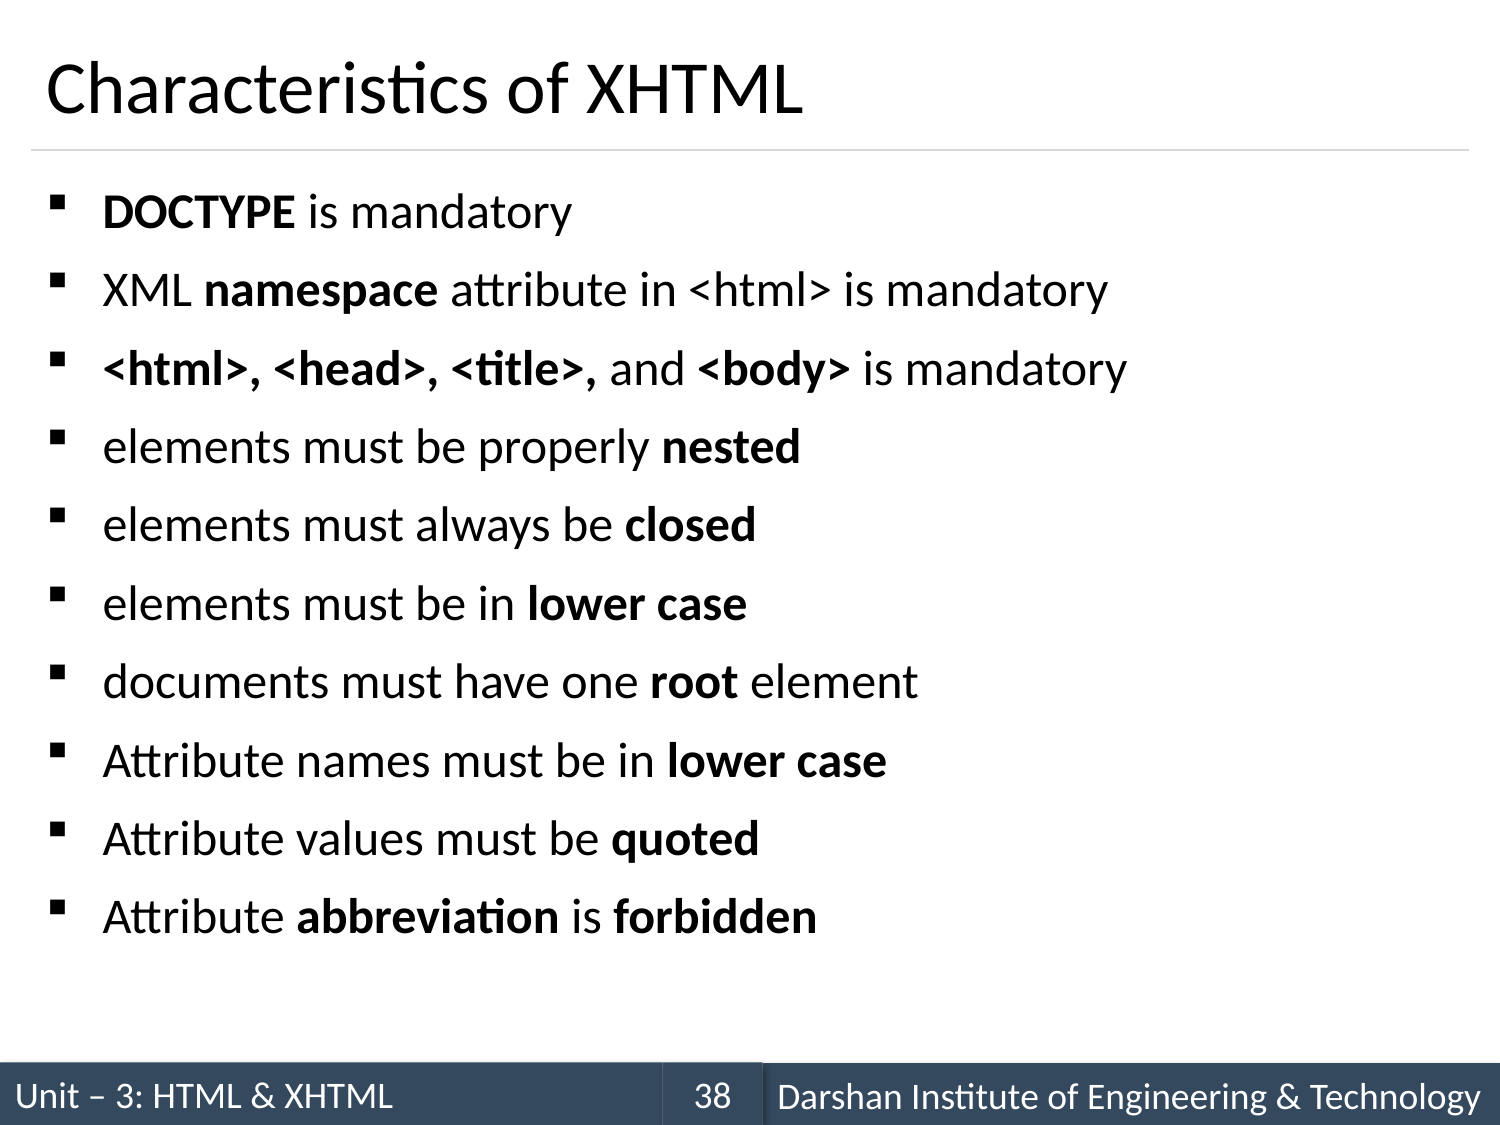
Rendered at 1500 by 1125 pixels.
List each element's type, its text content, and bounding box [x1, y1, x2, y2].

list DOCTYPE is mandatory XML namespace attribute in <html> is mandatory <html>, <head>, <title>, and <body> is mandatory elements must be properly nested elements must always be closed elements must be in lower case documents must have one root element Attribute names must be in lower case Attribute values must be quoted Attribute abbreviation is forbidden [31, 162, 1469, 1038]
title Characteristics of XHTML [31, 17, 1469, 150]
